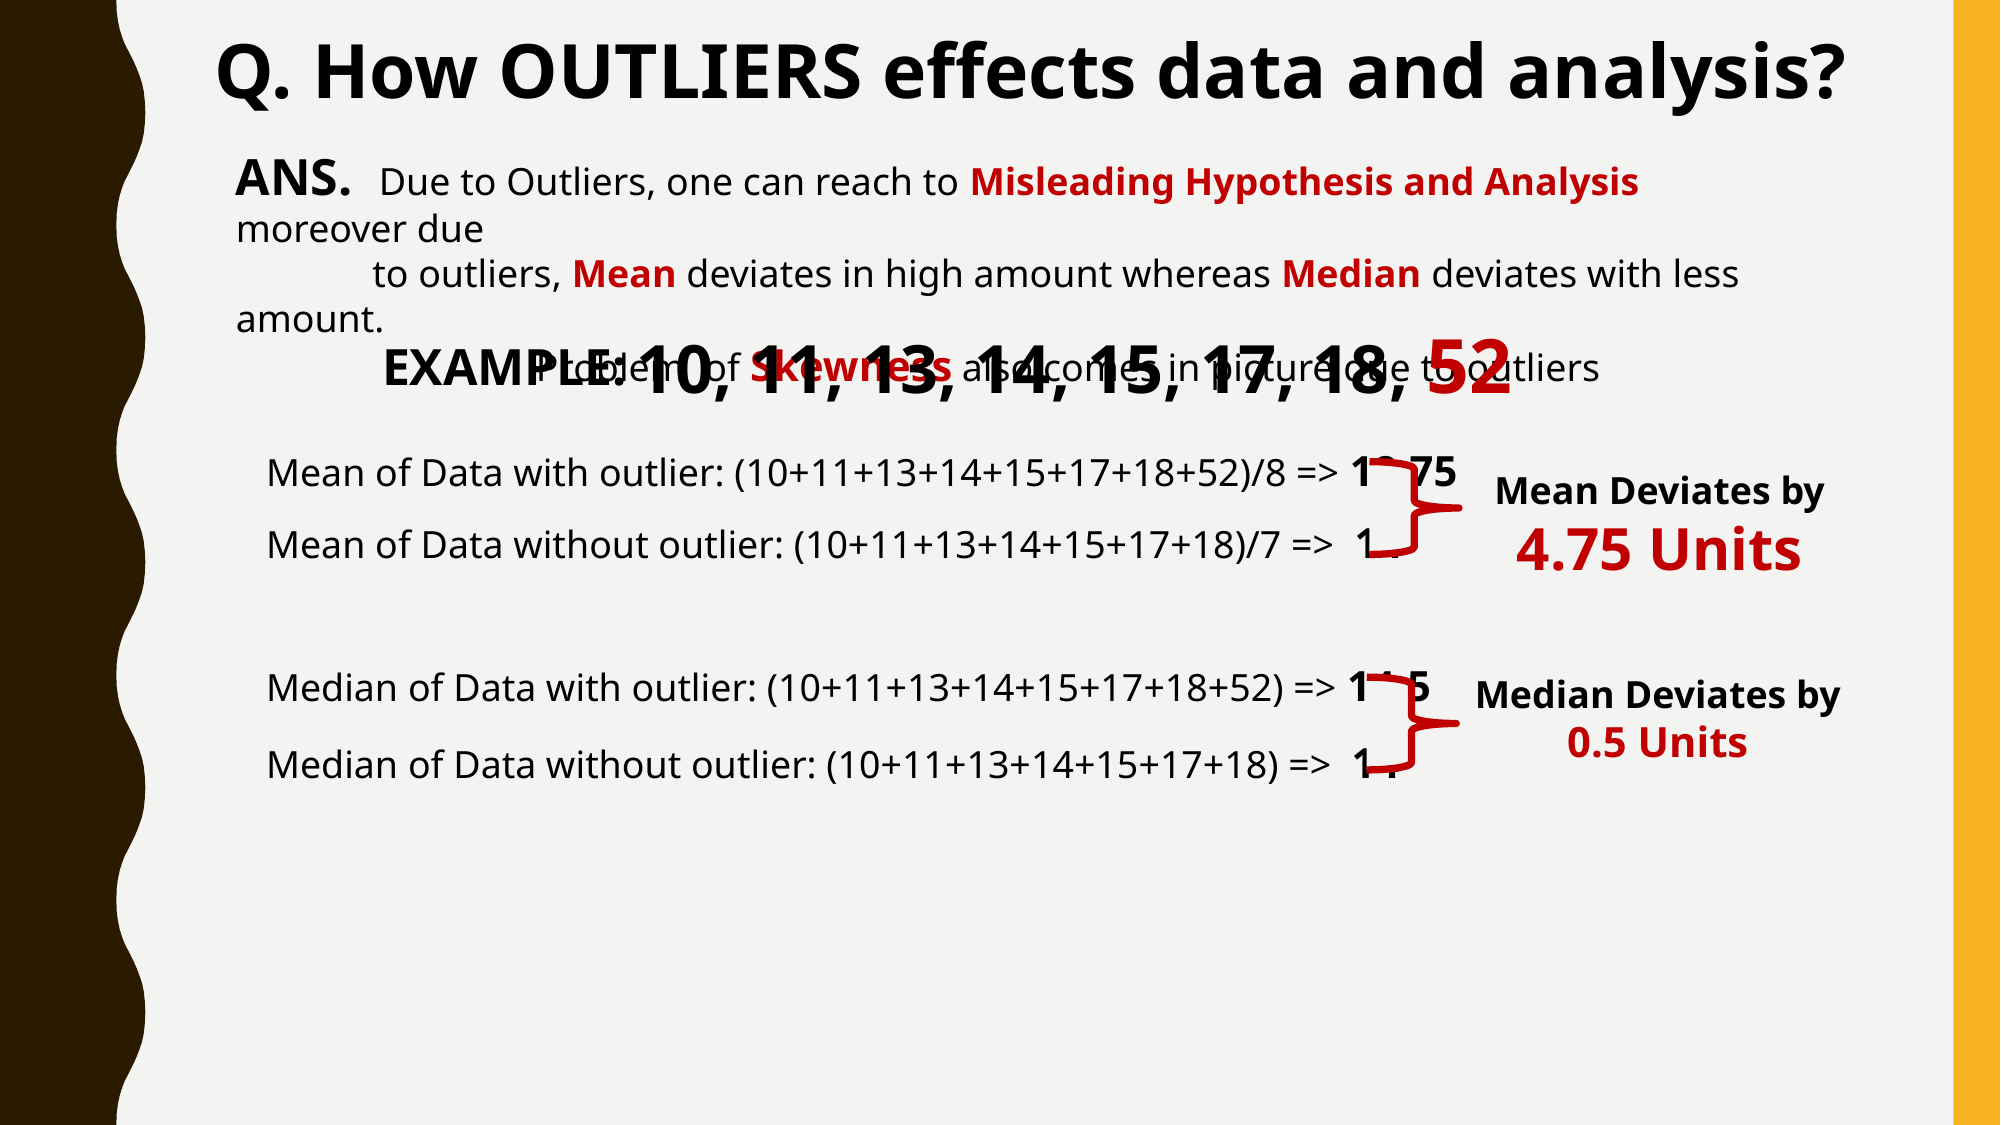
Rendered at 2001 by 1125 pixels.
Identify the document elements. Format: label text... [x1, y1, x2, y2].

text_box ANS. Due to Outliers, one can reach to Misleading Hypothesis and Analysis moreover due to outliers, Mean deviates in high amount whereas Median deviates with less amount. Problem of Skewness also comes in picture due to outliers [221, 137, 1779, 398]
text_box Median of Data with outlier: (10+11+13+14+15+17+18+52) => 14.5 [251, 652, 1660, 718]
text_box 10, 11, 13, 14, 15, 17, 18, 52 [601, 311, 1548, 417]
text_box [1369, 461, 1453, 555]
text_box EXAMPLE: [367, 327, 696, 437]
text_box Q. How OUTLIERS effects data and analysis? [199, 16, 1949, 121]
text_box Mean of Data without outlier: (10+11+13+14+15+17+18)/7 => 14 [251, 509, 1453, 574]
text_box Mean Deviates by 4.75 Units [1453, 459, 1867, 590]
text_box Median of Data without outlier: (10+11+13+14+15+17+18) => 14 [251, 729, 1660, 794]
text_box [1366, 676, 1457, 771]
text_box Mean of Data with outlier: (10+11+13+14+15+17+18+52)/8 => 18.75 [251, 437, 1660, 503]
text_box Median Deviates by 0.5 Units [1459, 663, 1857, 773]
